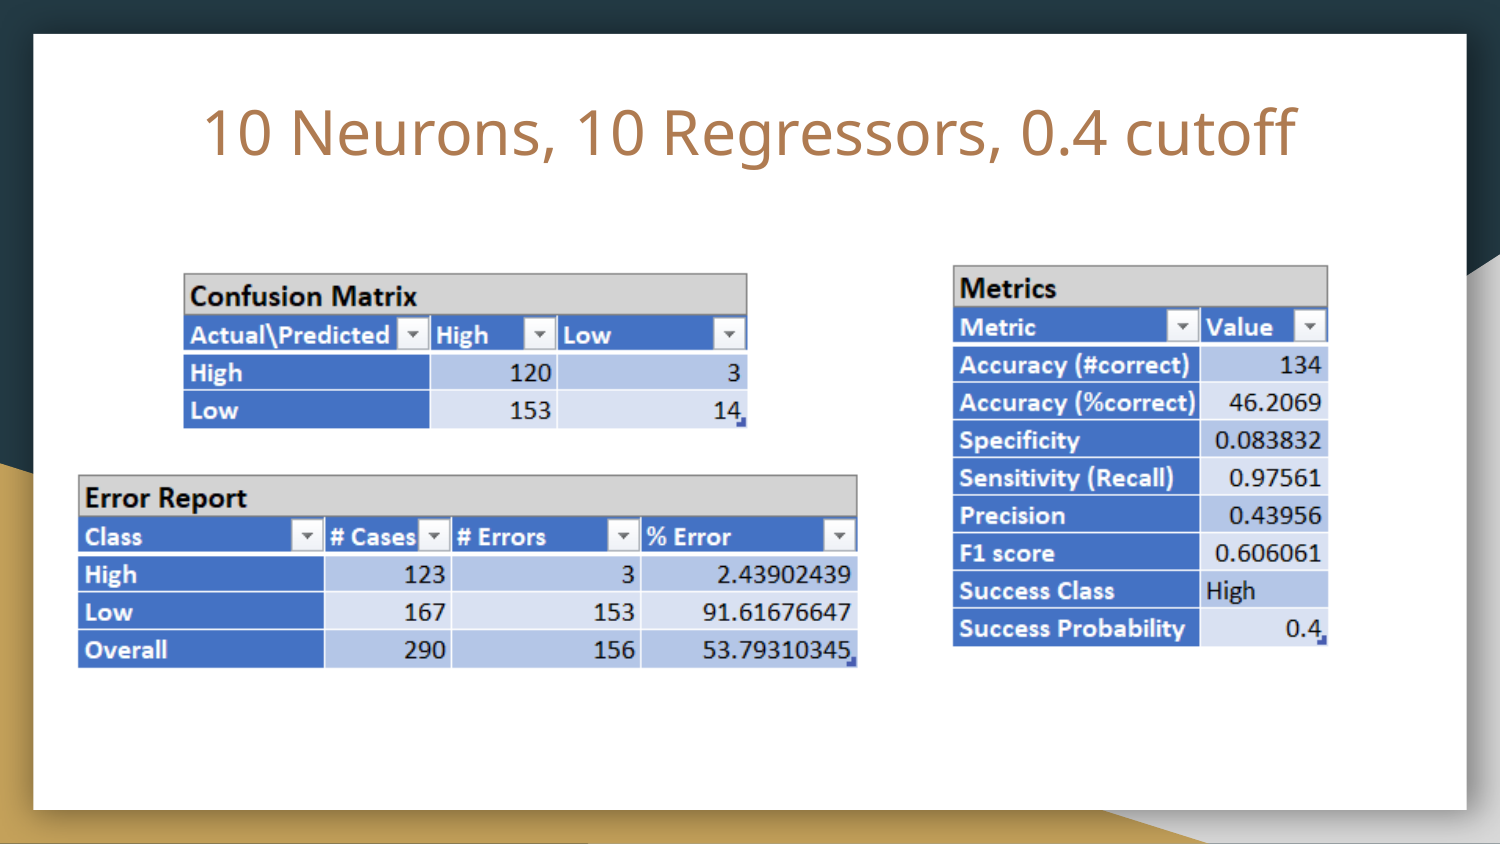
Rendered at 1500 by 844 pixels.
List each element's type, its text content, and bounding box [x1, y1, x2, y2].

title 10 Neurons, 10 Regressors, 0.4 cutoff [136, 77, 1364, 185]
picture [947, 256, 1341, 656]
picture [69, 467, 872, 687]
picture [176, 263, 765, 438]
